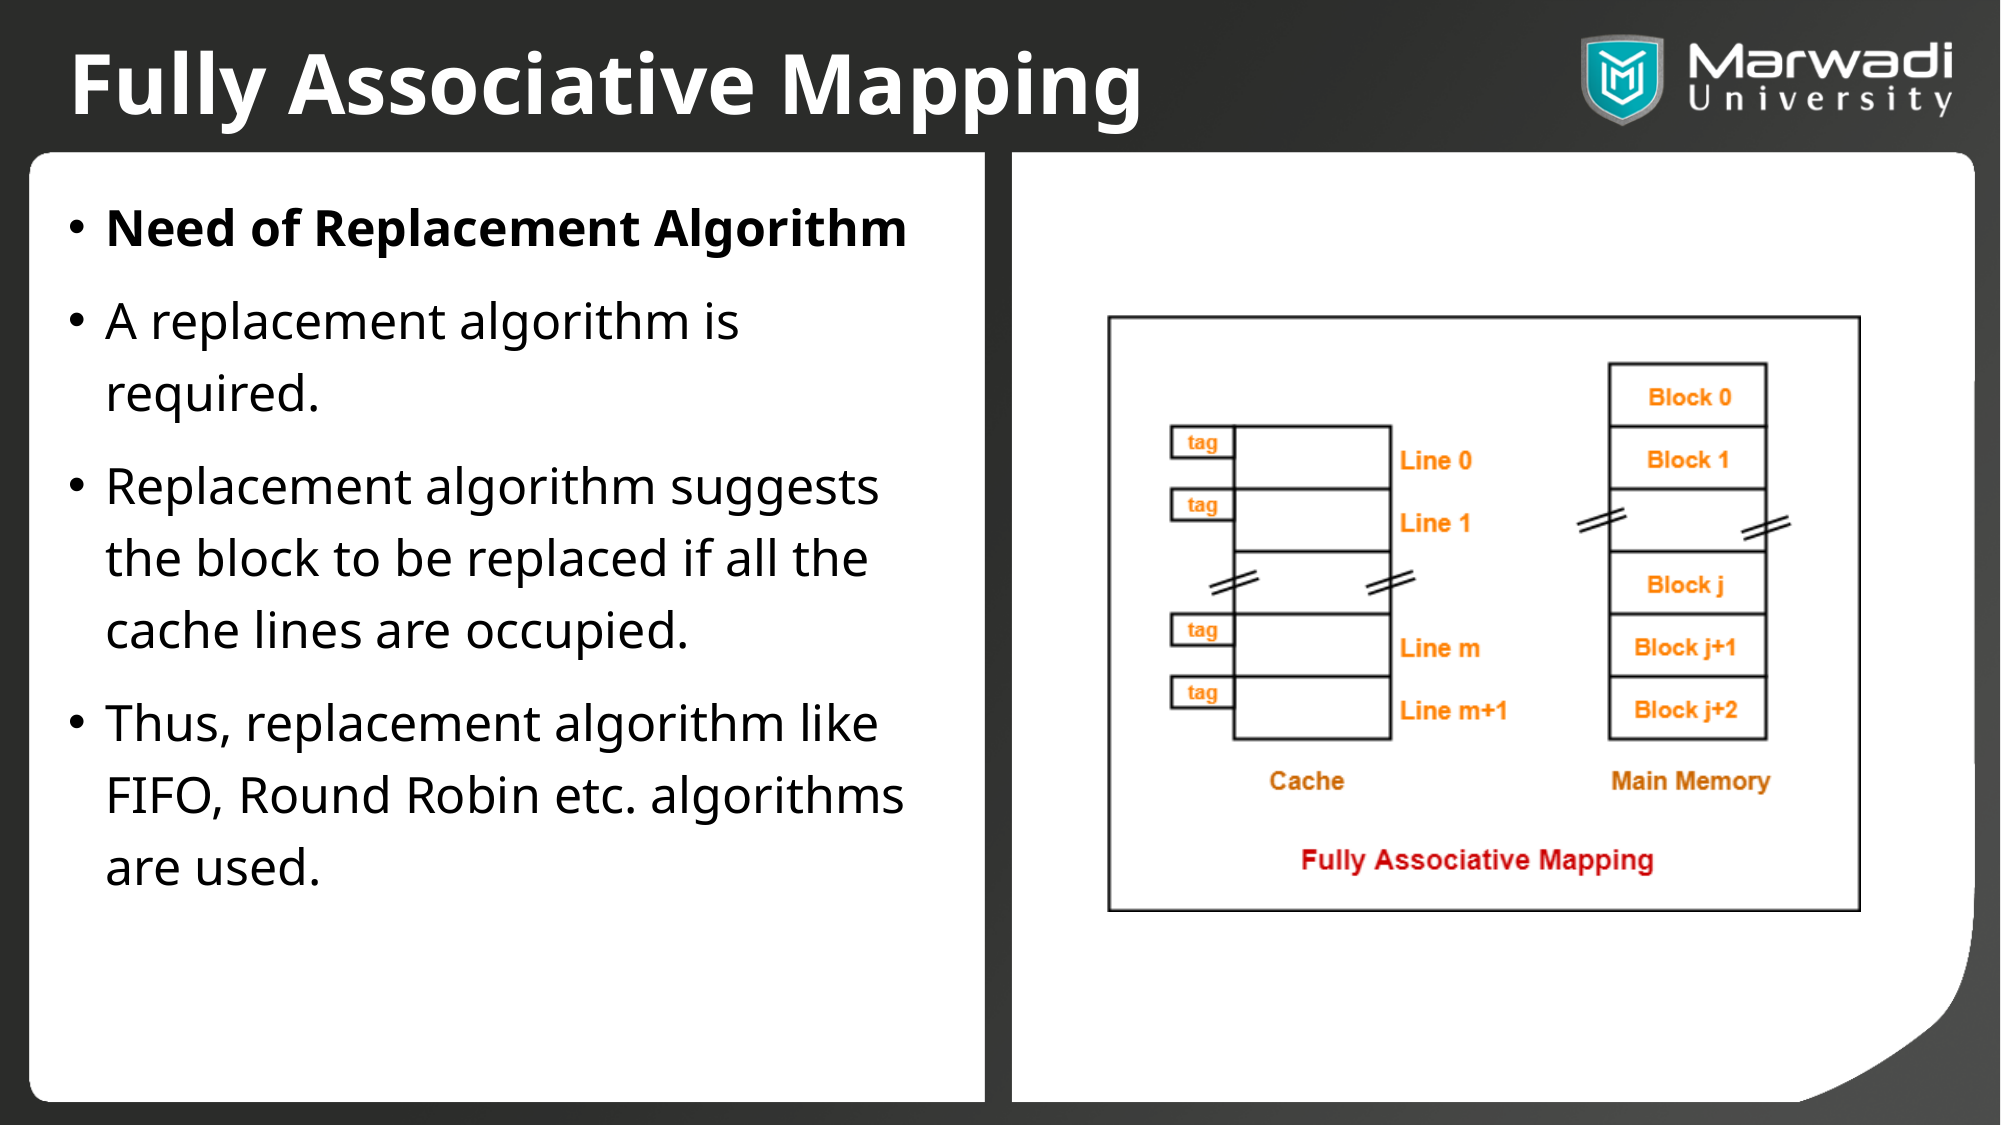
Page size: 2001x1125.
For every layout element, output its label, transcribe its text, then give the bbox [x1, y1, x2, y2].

list Need of Replacement Algorithm A replacement algorithm is required. Replacement algorithm suggests the block to be replaced if all the cache lines are occupied. Thus, replacement algorithm like FIFO, Round Robin etc. algorithms are used. [53, 177, 979, 1050]
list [1107, 315, 1861, 913]
picture [0, 0, 2001, 1125]
title Fully Associative Mapping [53, 21, 1569, 155]
